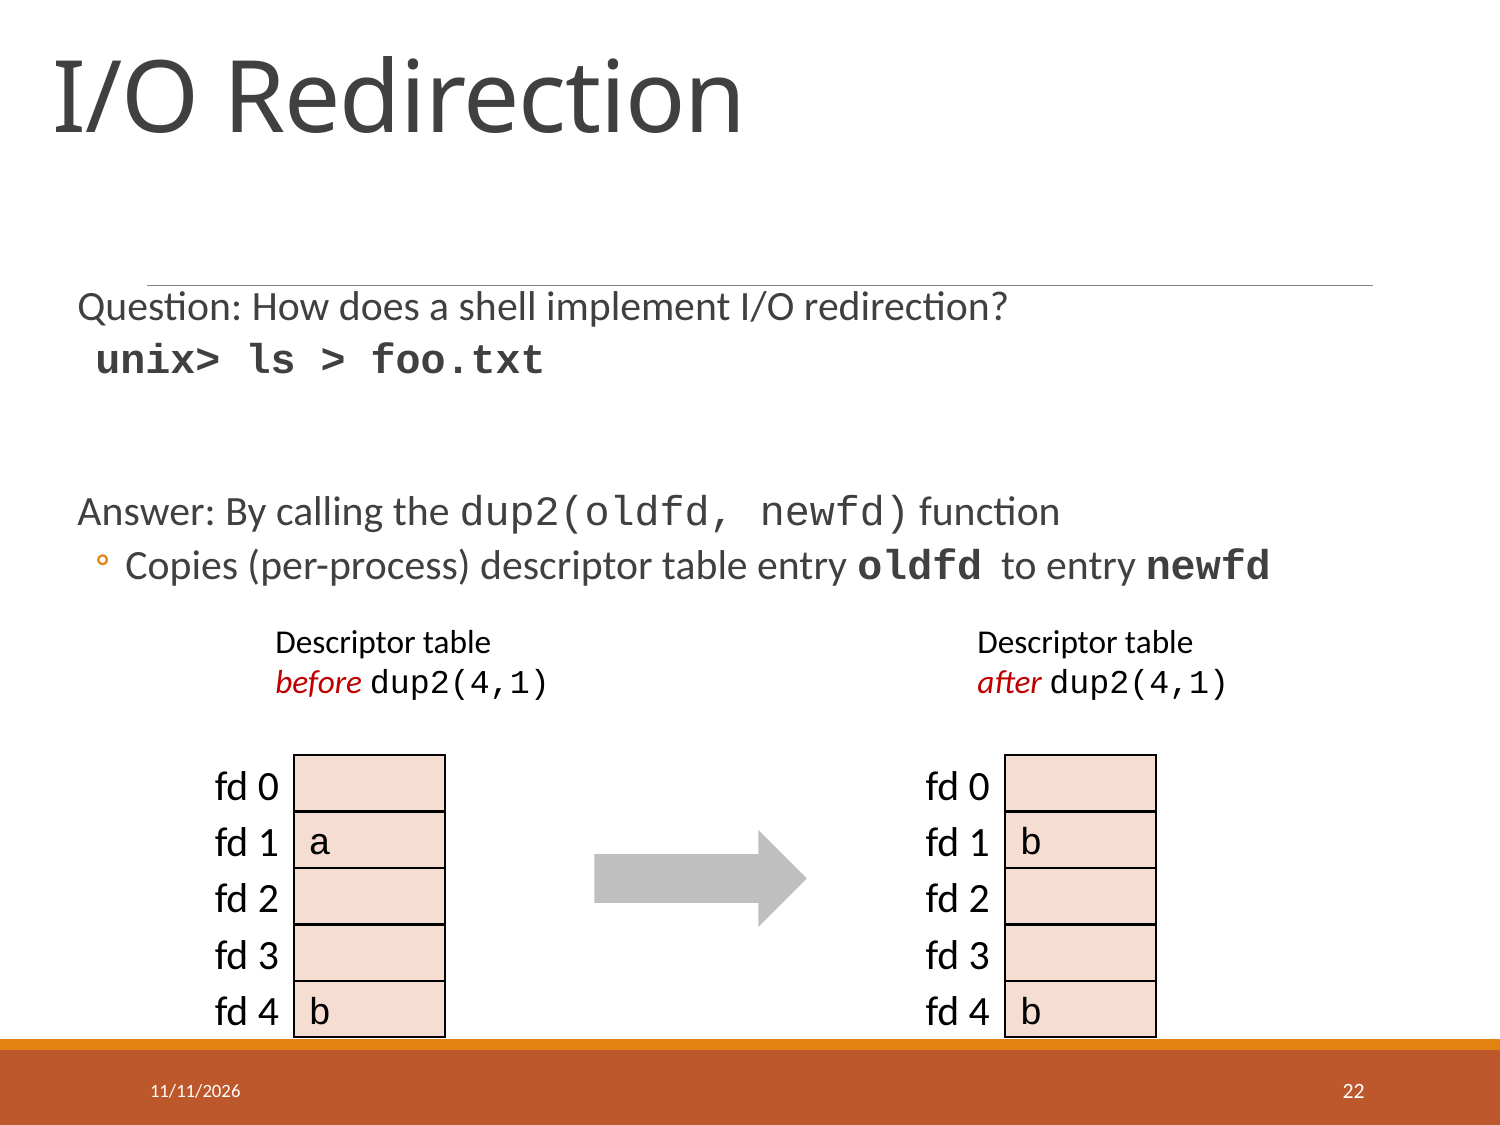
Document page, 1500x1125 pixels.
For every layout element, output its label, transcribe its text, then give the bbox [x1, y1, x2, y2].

slide_number 22 [1218, 1059, 1380, 1120]
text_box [142, 754, 446, 1039]
title I/O Redirection [37, 35, 1283, 161]
text_box [594, 829, 807, 928]
text_box Descriptor table after dup2(4,1) [962, 613, 1245, 708]
text_box Descriptor table before dup2(4,1) [260, 613, 565, 708]
list Question: How does a shell implement I/O redirection? unix> ls > foo.txt Answer: By calling the dup2(oldfd, newfd) function Copies (per-process) descriptor table entry oldfd to entry newfd [62, 276, 1425, 613]
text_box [853, 754, 1157, 1039]
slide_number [135, 1059, 440, 1120]
